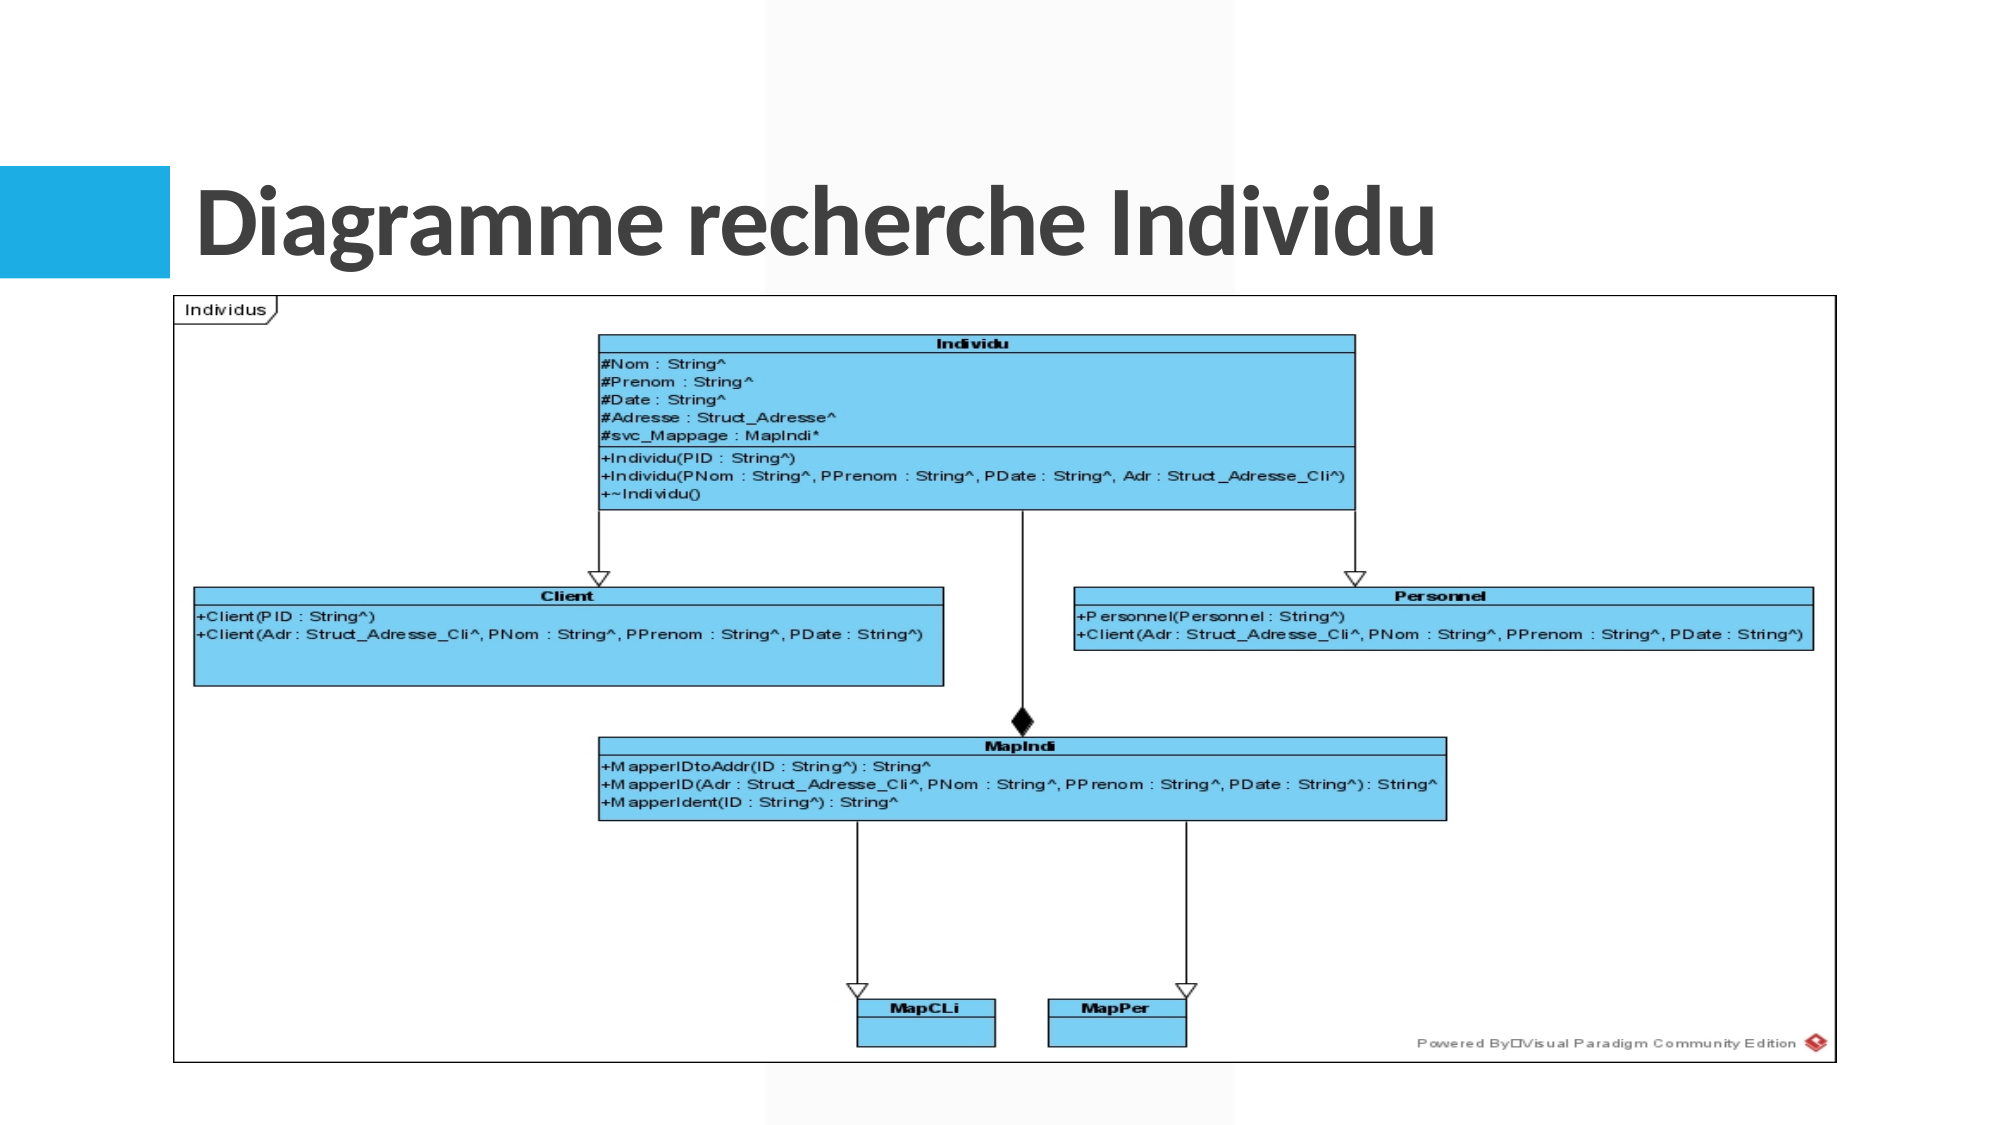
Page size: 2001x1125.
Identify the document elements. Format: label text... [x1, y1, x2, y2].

picture [173, 295, 1837, 1063]
title Diagramme recherche Individu [180, 47, 1830, 285]
